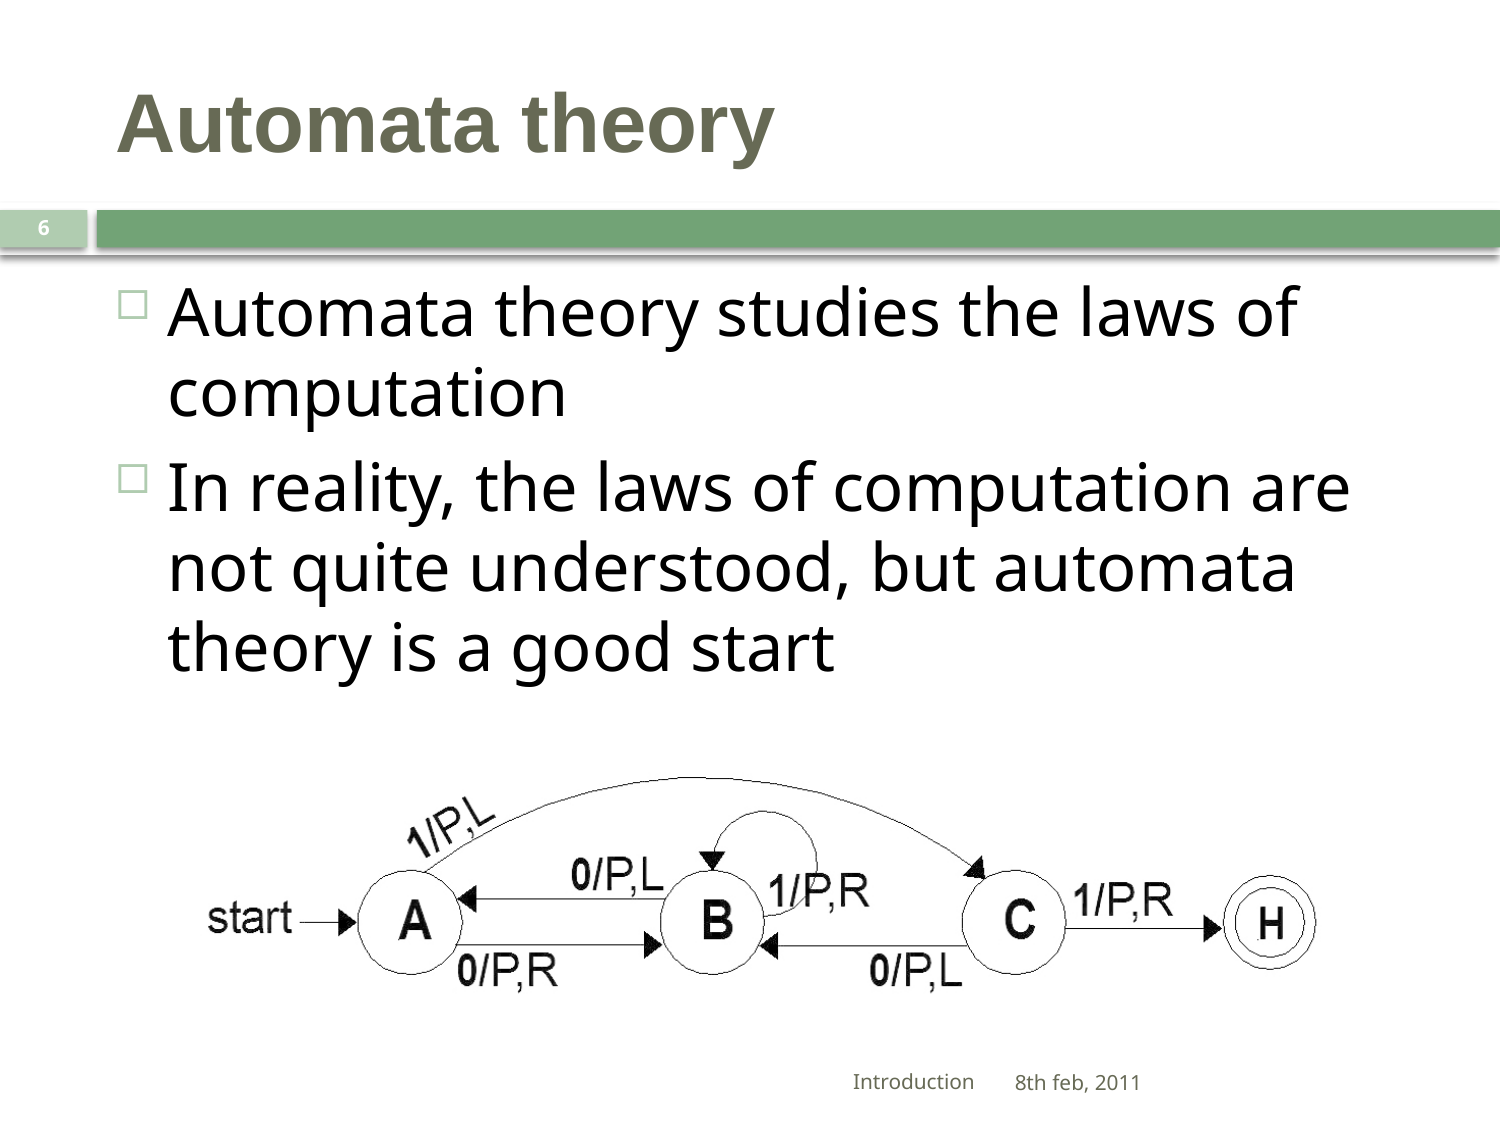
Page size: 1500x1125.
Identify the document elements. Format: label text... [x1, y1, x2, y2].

list Automata theory studies the laws of computation In reality, the laws of computation are not quite understood, but automata theory is a good start [100, 262, 1438, 1000]
title Automata theory [100, 37, 1438, 200]
footer Introduction [99, 1052, 990, 1113]
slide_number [999, 1052, 1438, 1113]
slide_number 6 [0, 208, 88, 249]
picture [187, 724, 1362, 1029]
